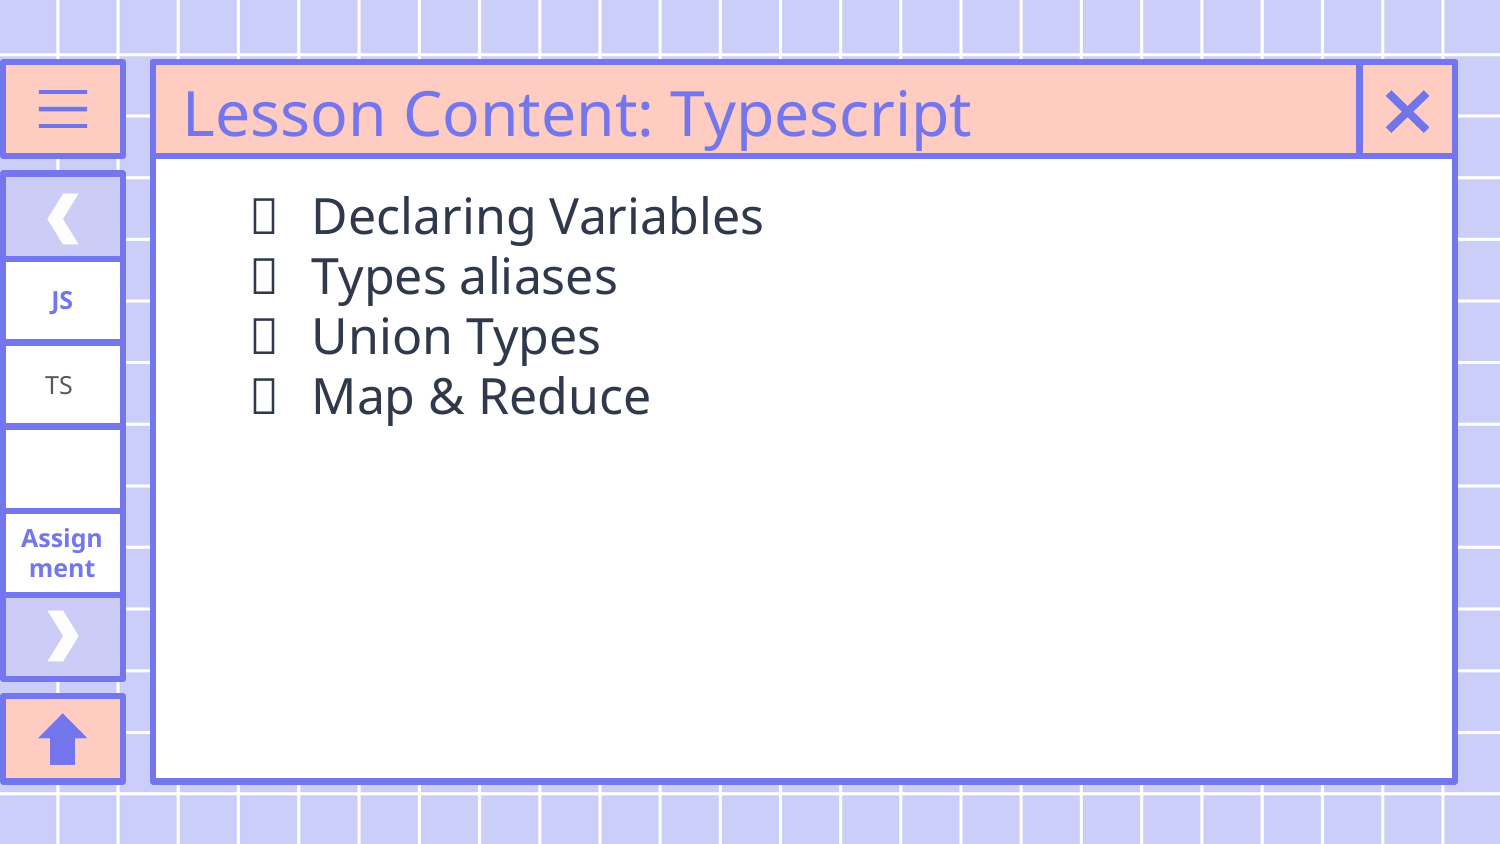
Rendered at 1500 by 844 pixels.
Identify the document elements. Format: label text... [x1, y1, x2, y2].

text_box Assignment [20, 533, 104, 572]
picture [38, 610, 88, 662]
picture [37, 713, 88, 765]
text_box TS [20, 365, 104, 403]
text_box JS [20, 281, 104, 319]
list Declaring Variables Types aliases Union Types Map & Reduce [236, 185, 1372, 752]
picture [0, 0, 1500, 844]
picture [38, 90, 88, 129]
title Lesson Content: Typescript [182, 64, 1318, 159]
picture [38, 193, 88, 245]
